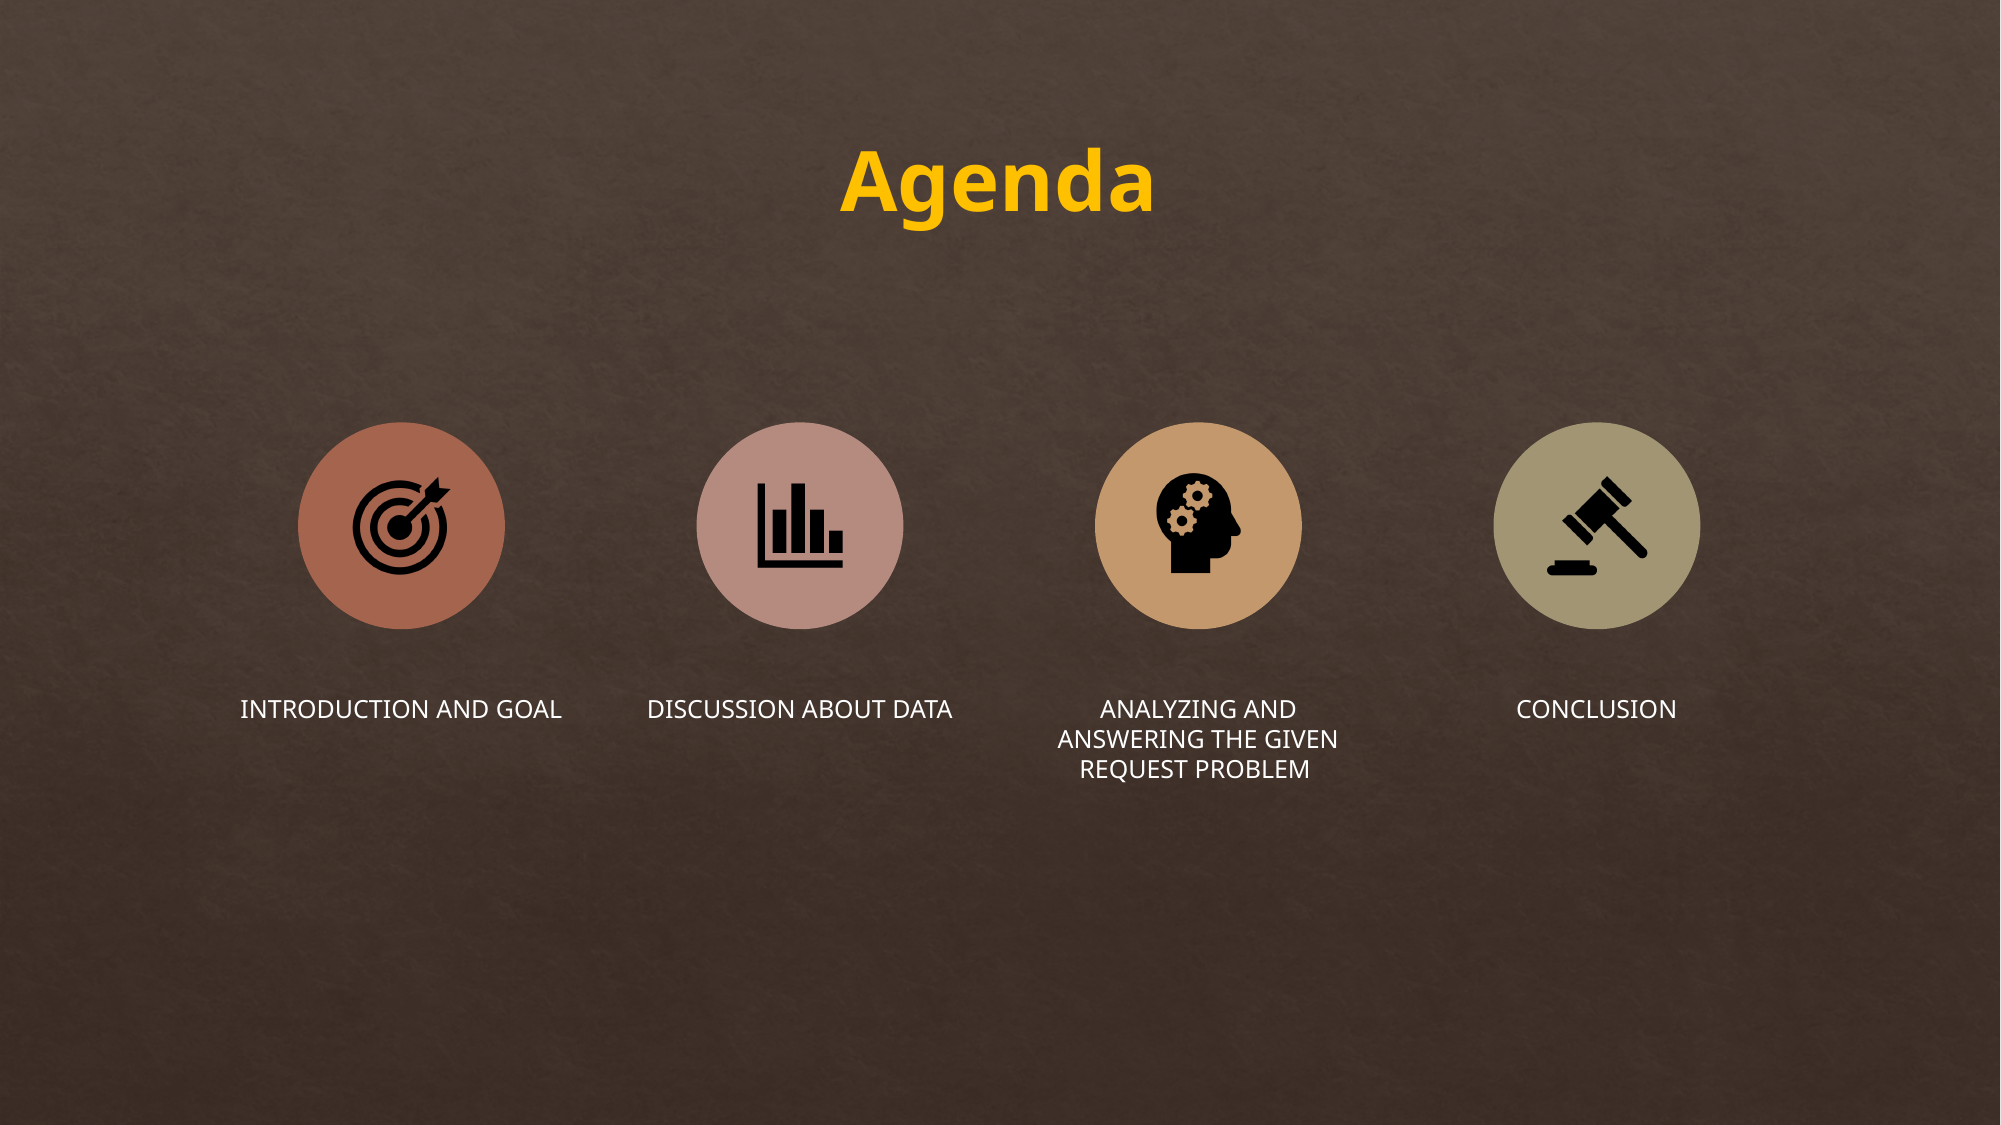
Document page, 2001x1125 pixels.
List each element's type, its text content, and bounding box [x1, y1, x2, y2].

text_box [149, 283, 1849, 951]
text_box Agenda [149, 99, 1849, 260]
